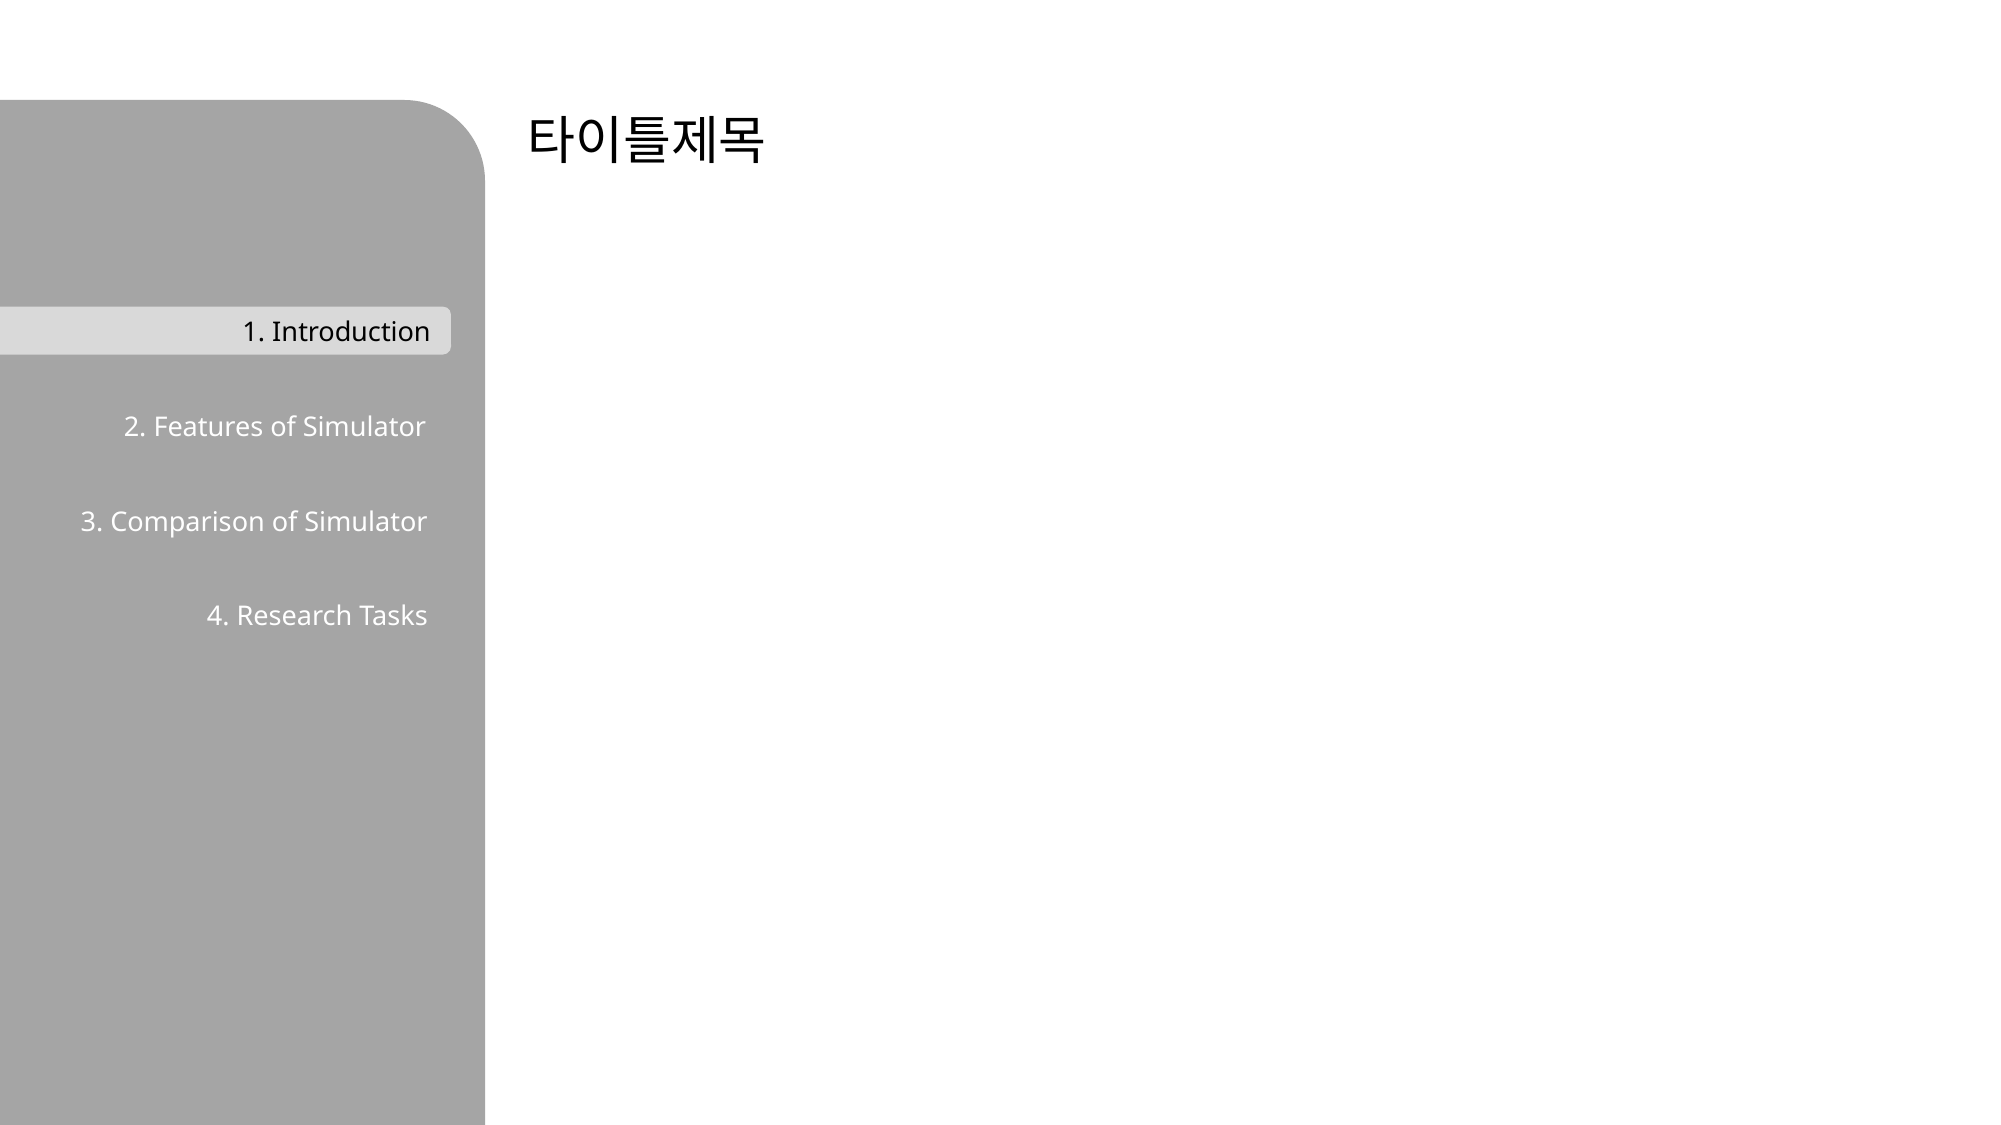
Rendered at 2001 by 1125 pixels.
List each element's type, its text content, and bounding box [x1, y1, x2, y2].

text_box 타이틀제목 [513, 99, 782, 178]
text_box 3. Comparison of Simulator [65, 496, 443, 544]
text_box [0, 305, 453, 356]
text_box 2. Features of Simulator [108, 401, 441, 449]
text_box 4. Research Tasks [191, 591, 443, 639]
text_box 1. Introduction [227, 306, 446, 354]
text_box [0, 98, 487, 1125]
